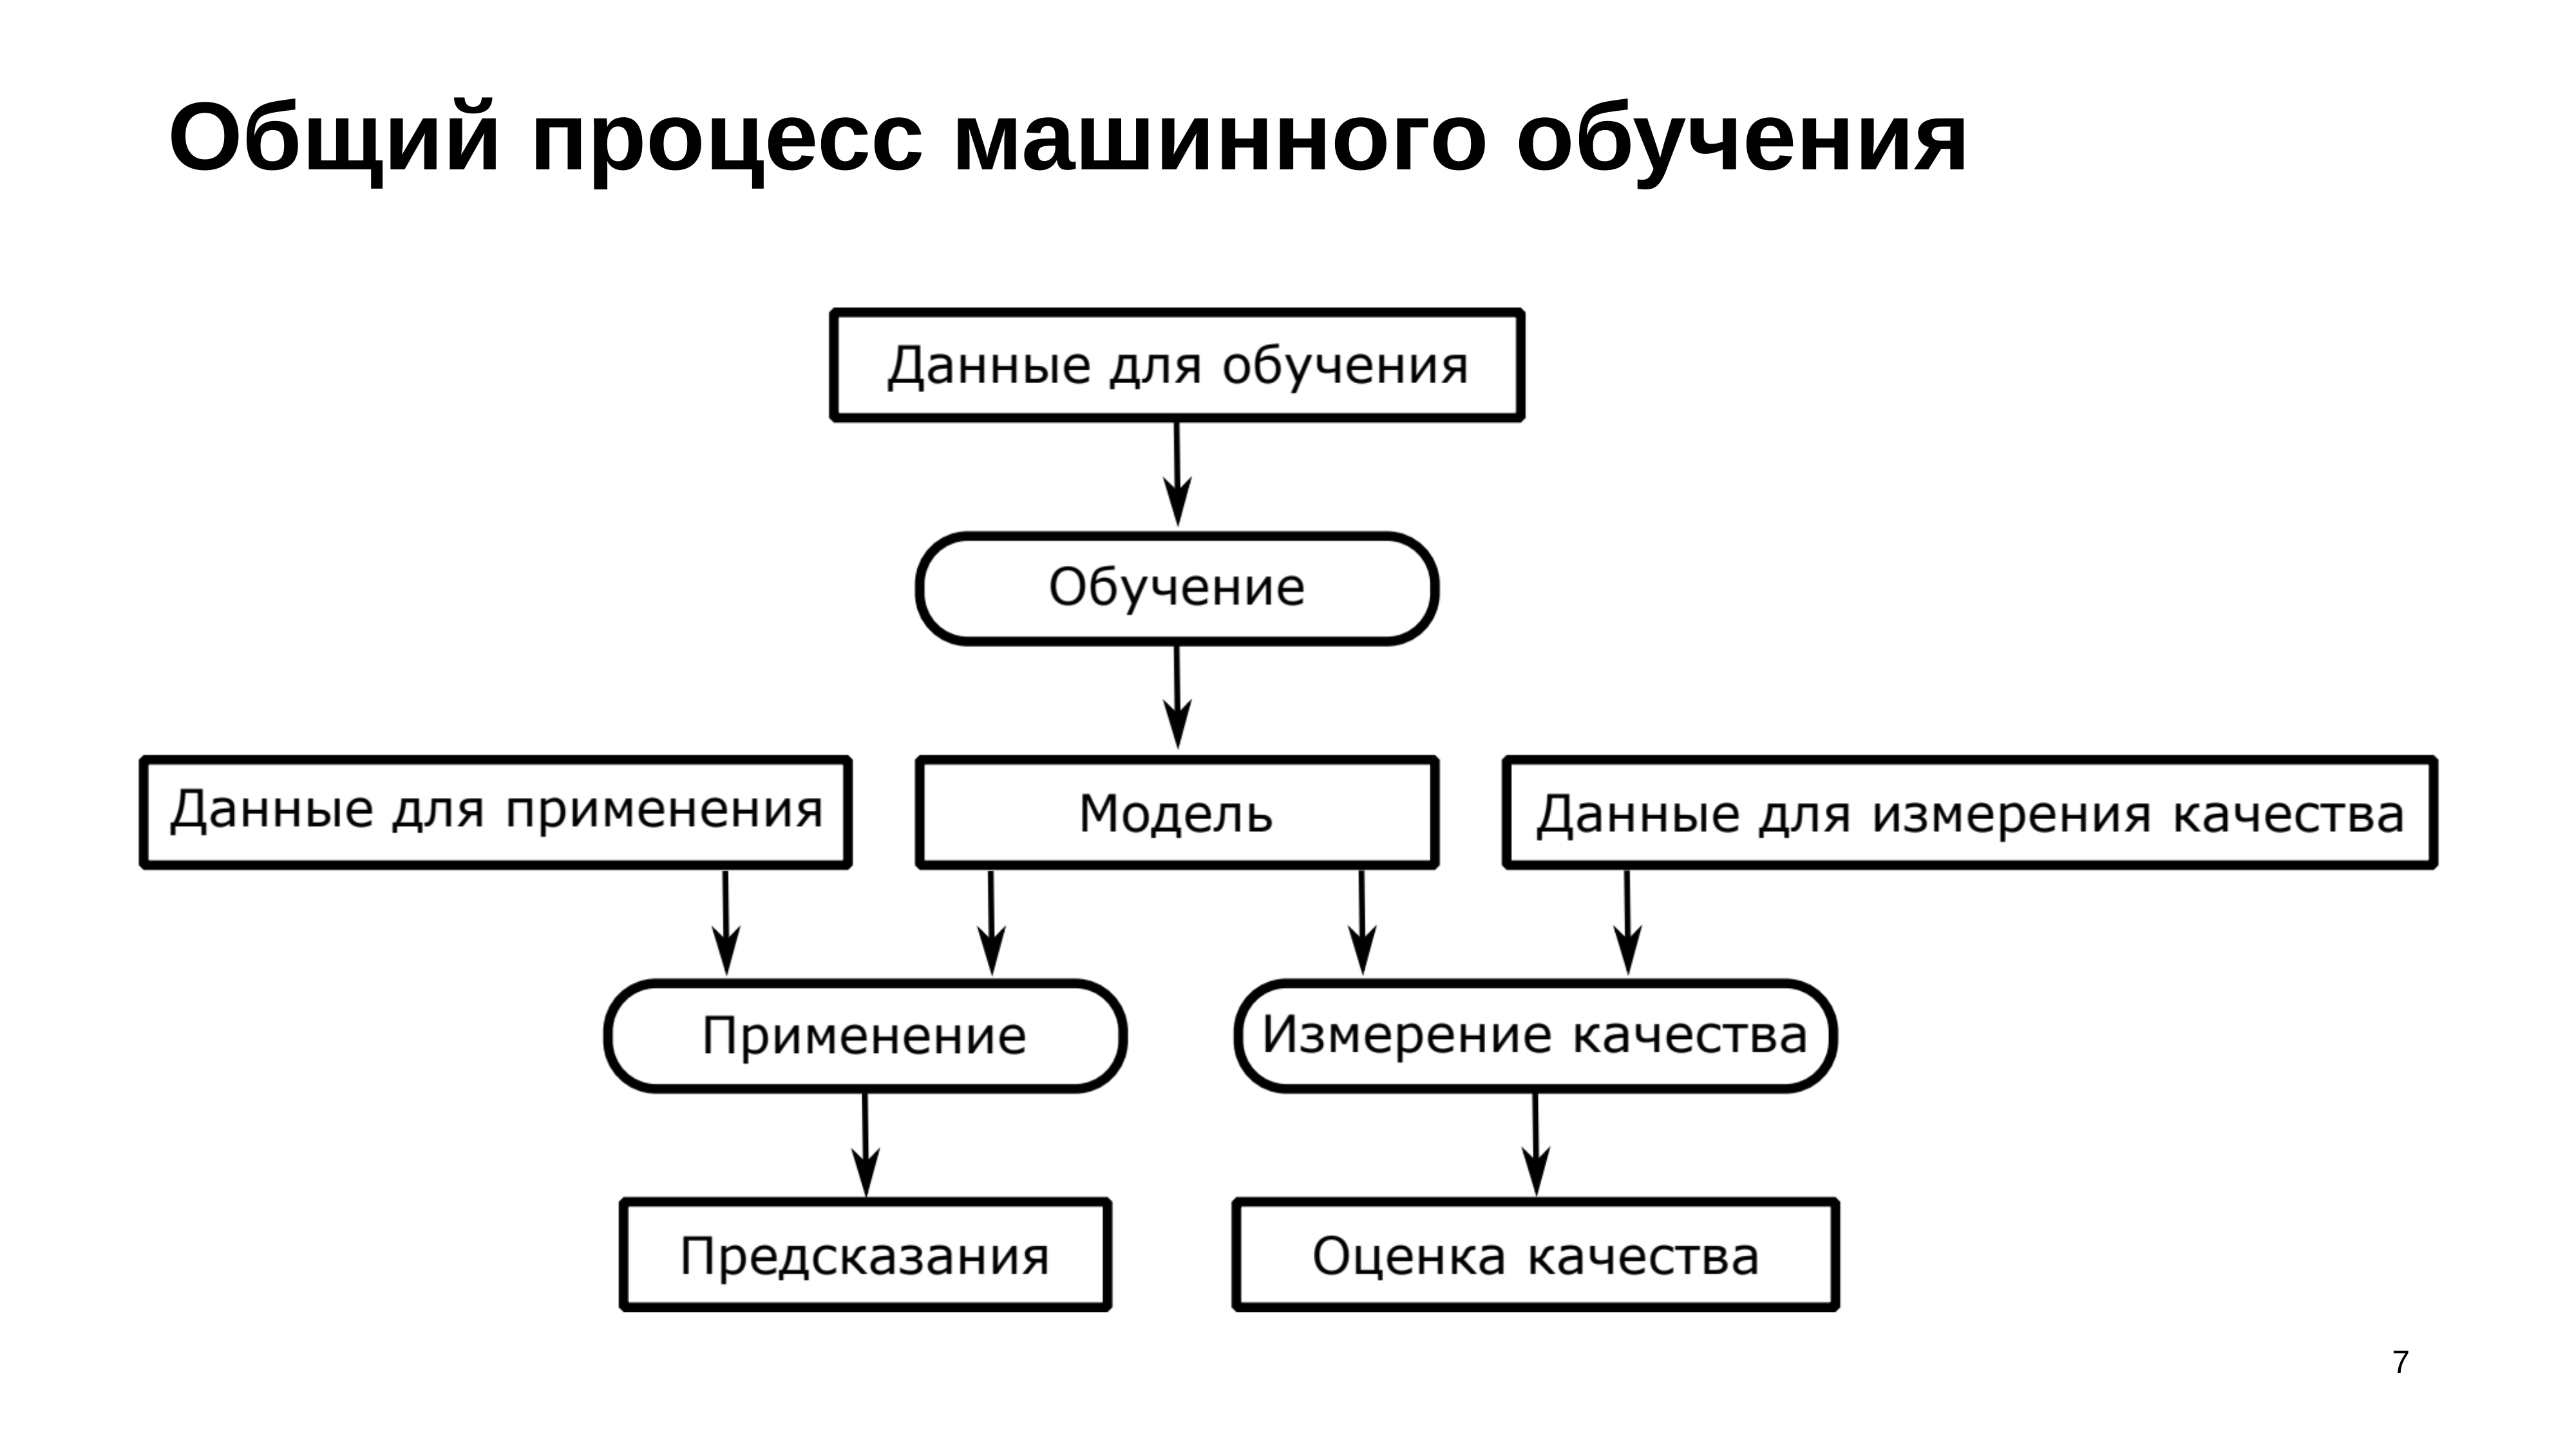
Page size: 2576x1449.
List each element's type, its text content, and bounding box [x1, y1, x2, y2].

title Общий процесс машинного обучения [167, 52, 2411, 122]
picture [66, 122, 2510, 1449]
